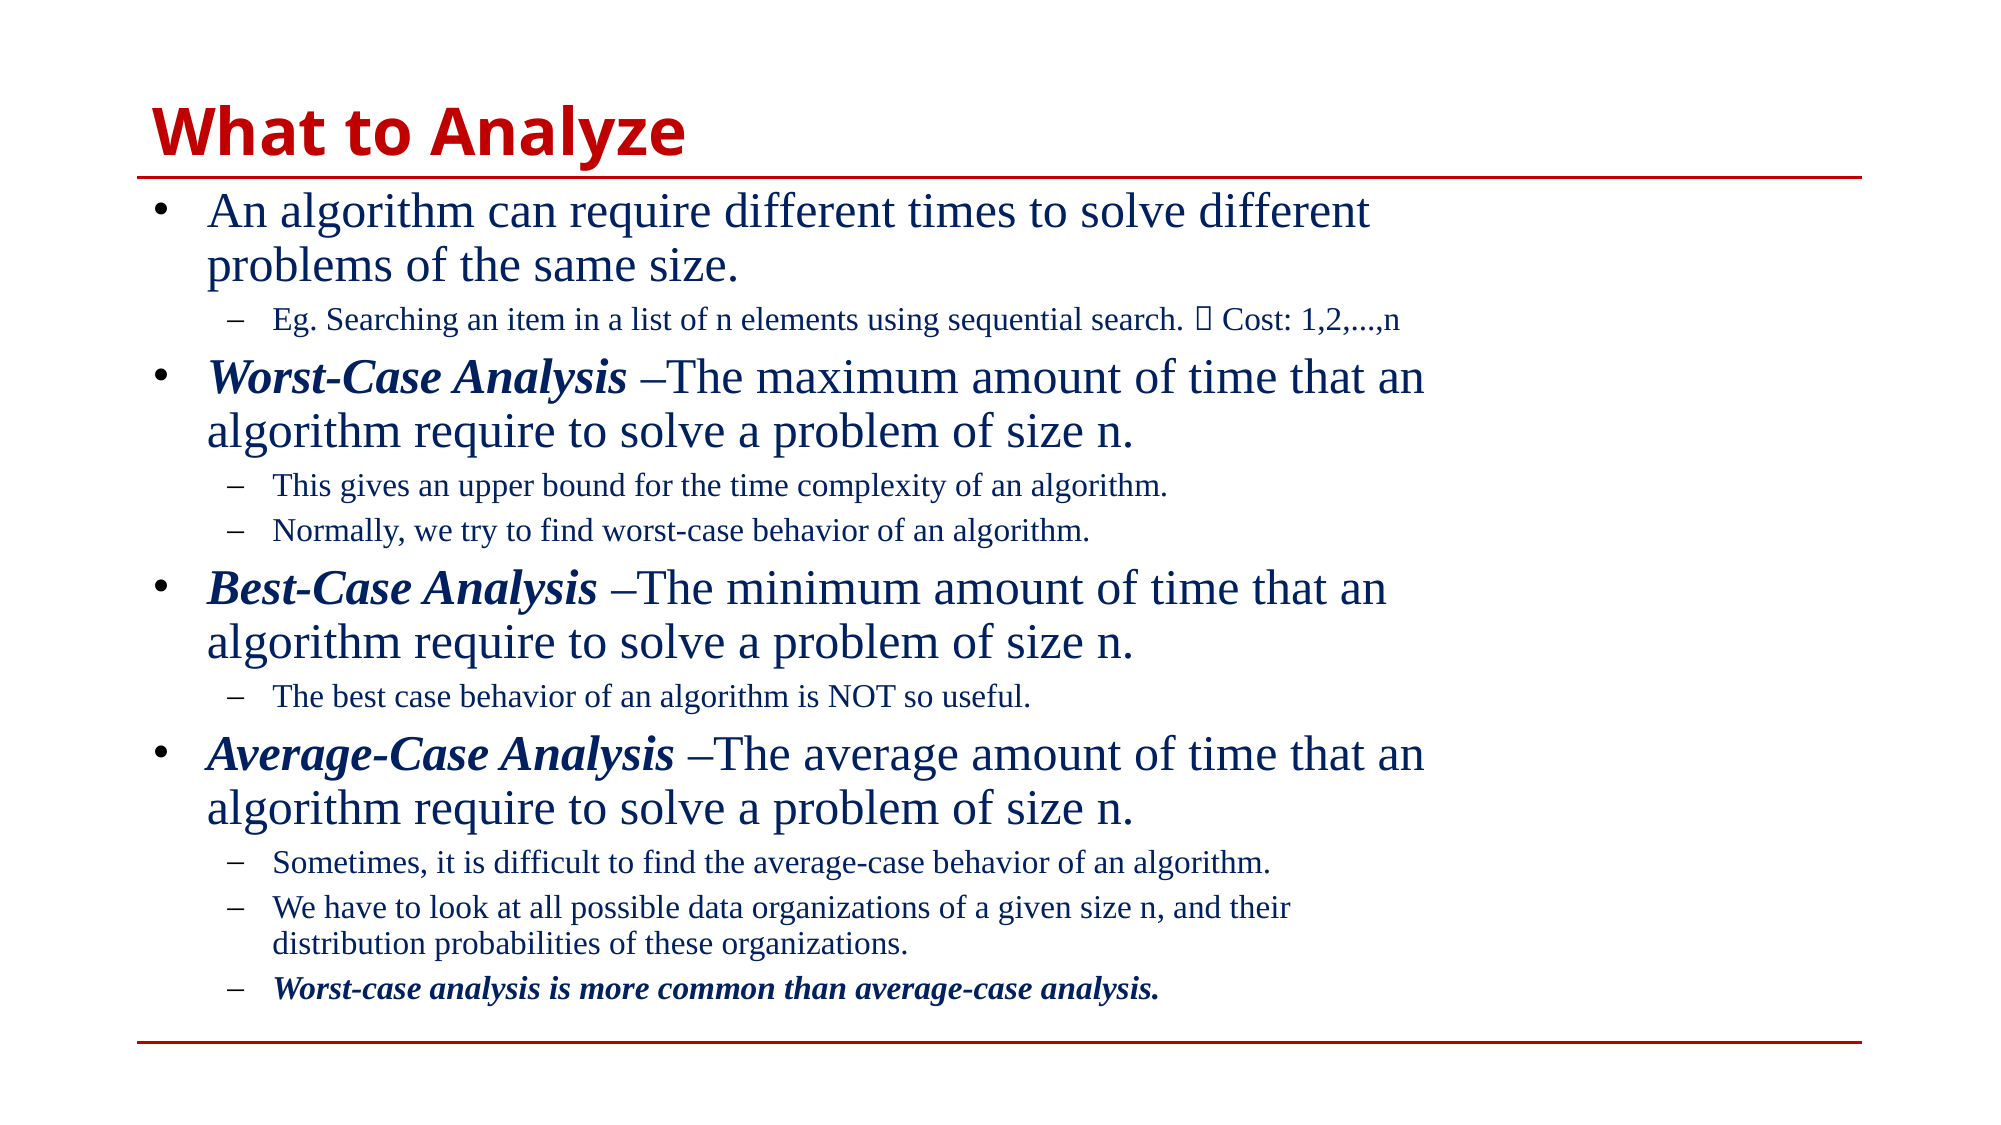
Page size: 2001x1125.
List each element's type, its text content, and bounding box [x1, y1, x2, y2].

text_box An algorithm can require different times to solve different problems of the same size. Eg. Searching an item in a list of n elements using sequential search.  Cost: 1,2,...,n Worst-Case Analysis –The maximum amount of time that an algorithm require to solve a problem of size n. This gives an upper bound for the time complexity of an algorithm. Normally, we try to find worst-case behavior of an algorithm. Best-Case Analysis –The minimum amount of time that an algorithm require to solve a problem of size n. The best case behavior of an algorithm is NOT so useful. Average-Case Analysis –The average amount of time that an algorithm require to solve a problem of size n. Sometimes, it is difficult to find the average-case behavior of an algorithm. We have to look at all possible data organizations of a given size n, and their distribution probabilities of these organizations. Worst-case analysis is more common than average-case analysis. [137, 178, 1462, 1114]
title What to Analyze [137, 90, 1863, 178]
